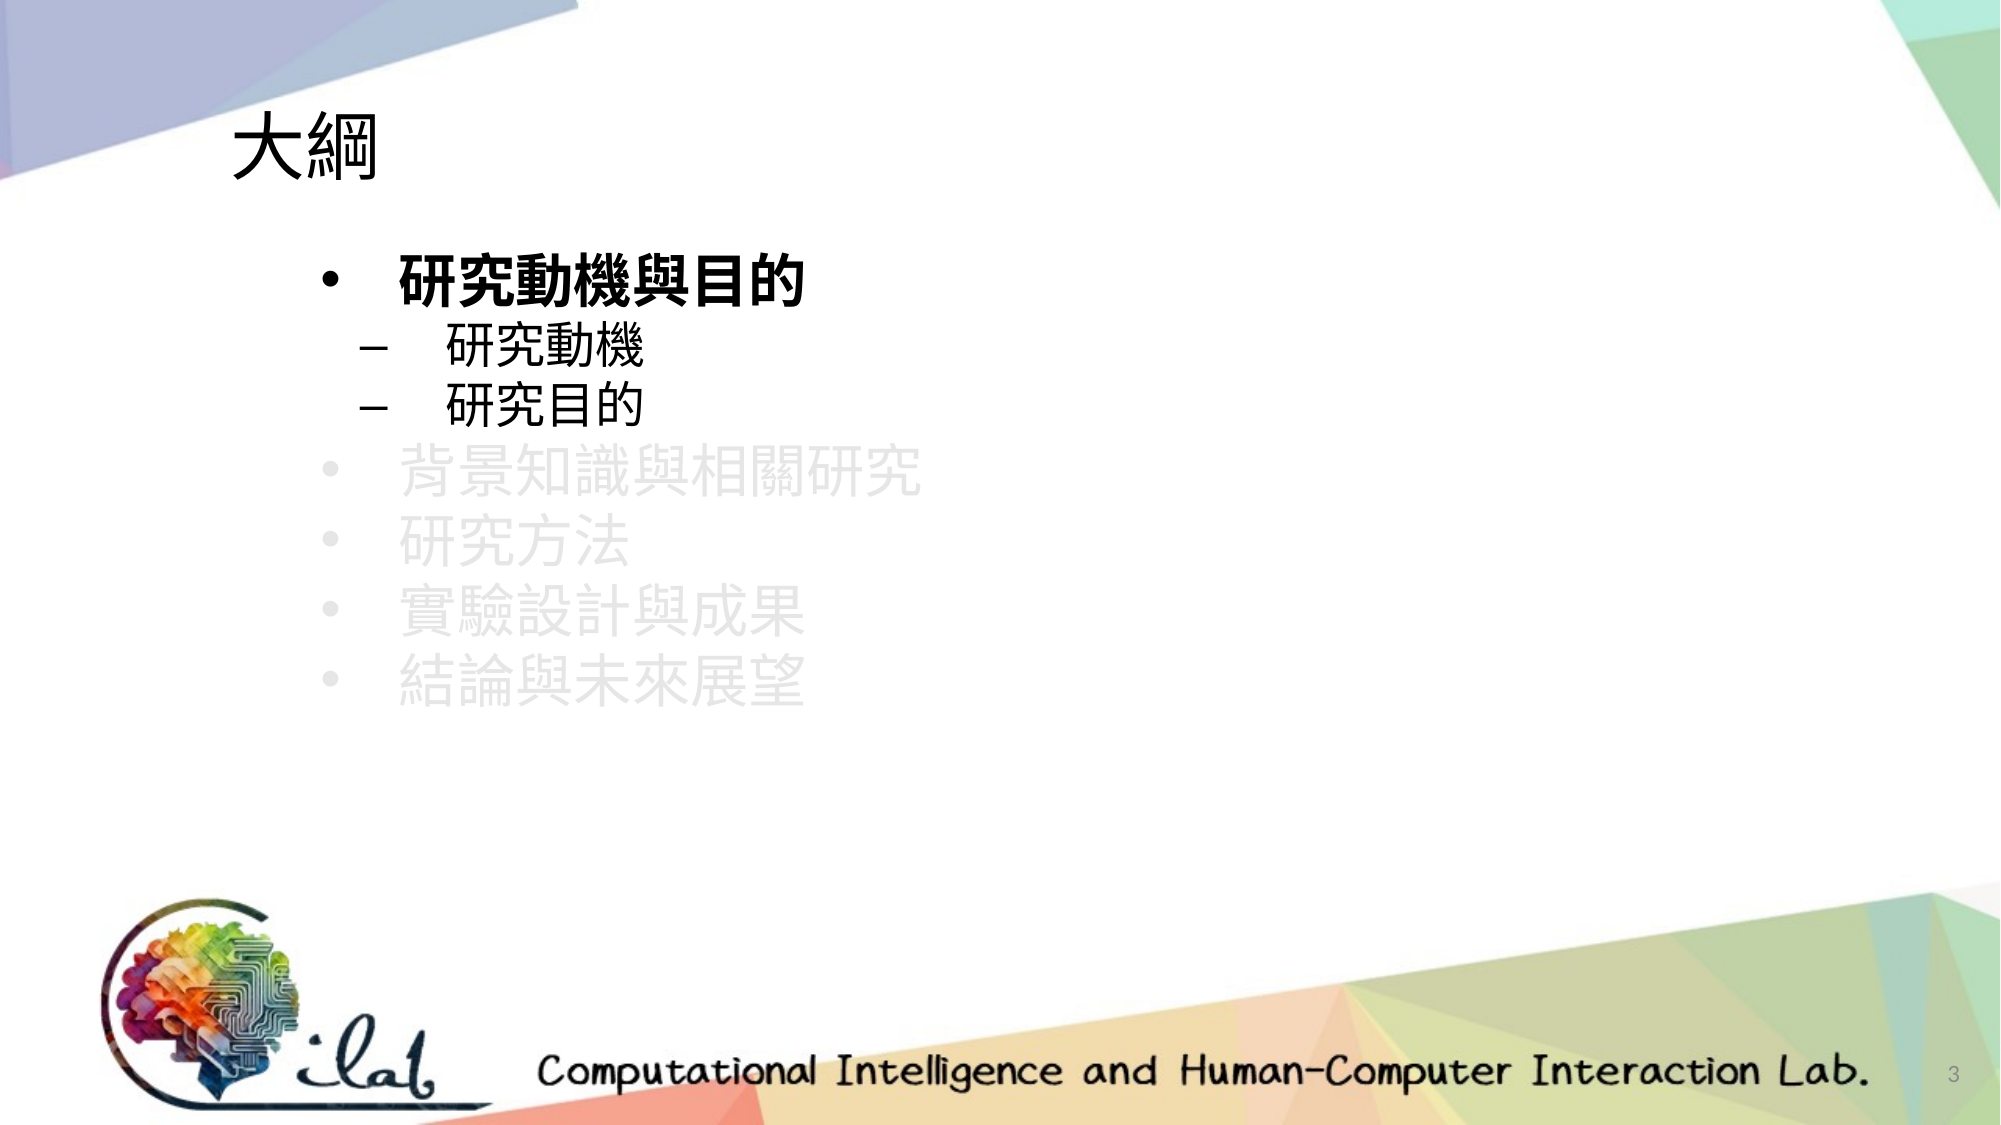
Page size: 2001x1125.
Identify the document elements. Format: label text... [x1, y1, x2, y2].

text_box 研究動機與目的 研究動機 研究目的 背景知識與相關研究 研究方法 實驗設計與成果 結論與未來展望 [305, 236, 954, 721]
slide_number 3 [1524, 1042, 1975, 1103]
text_box 大綱 [208, 88, 403, 199]
picture [0, 0, 2001, 1125]
